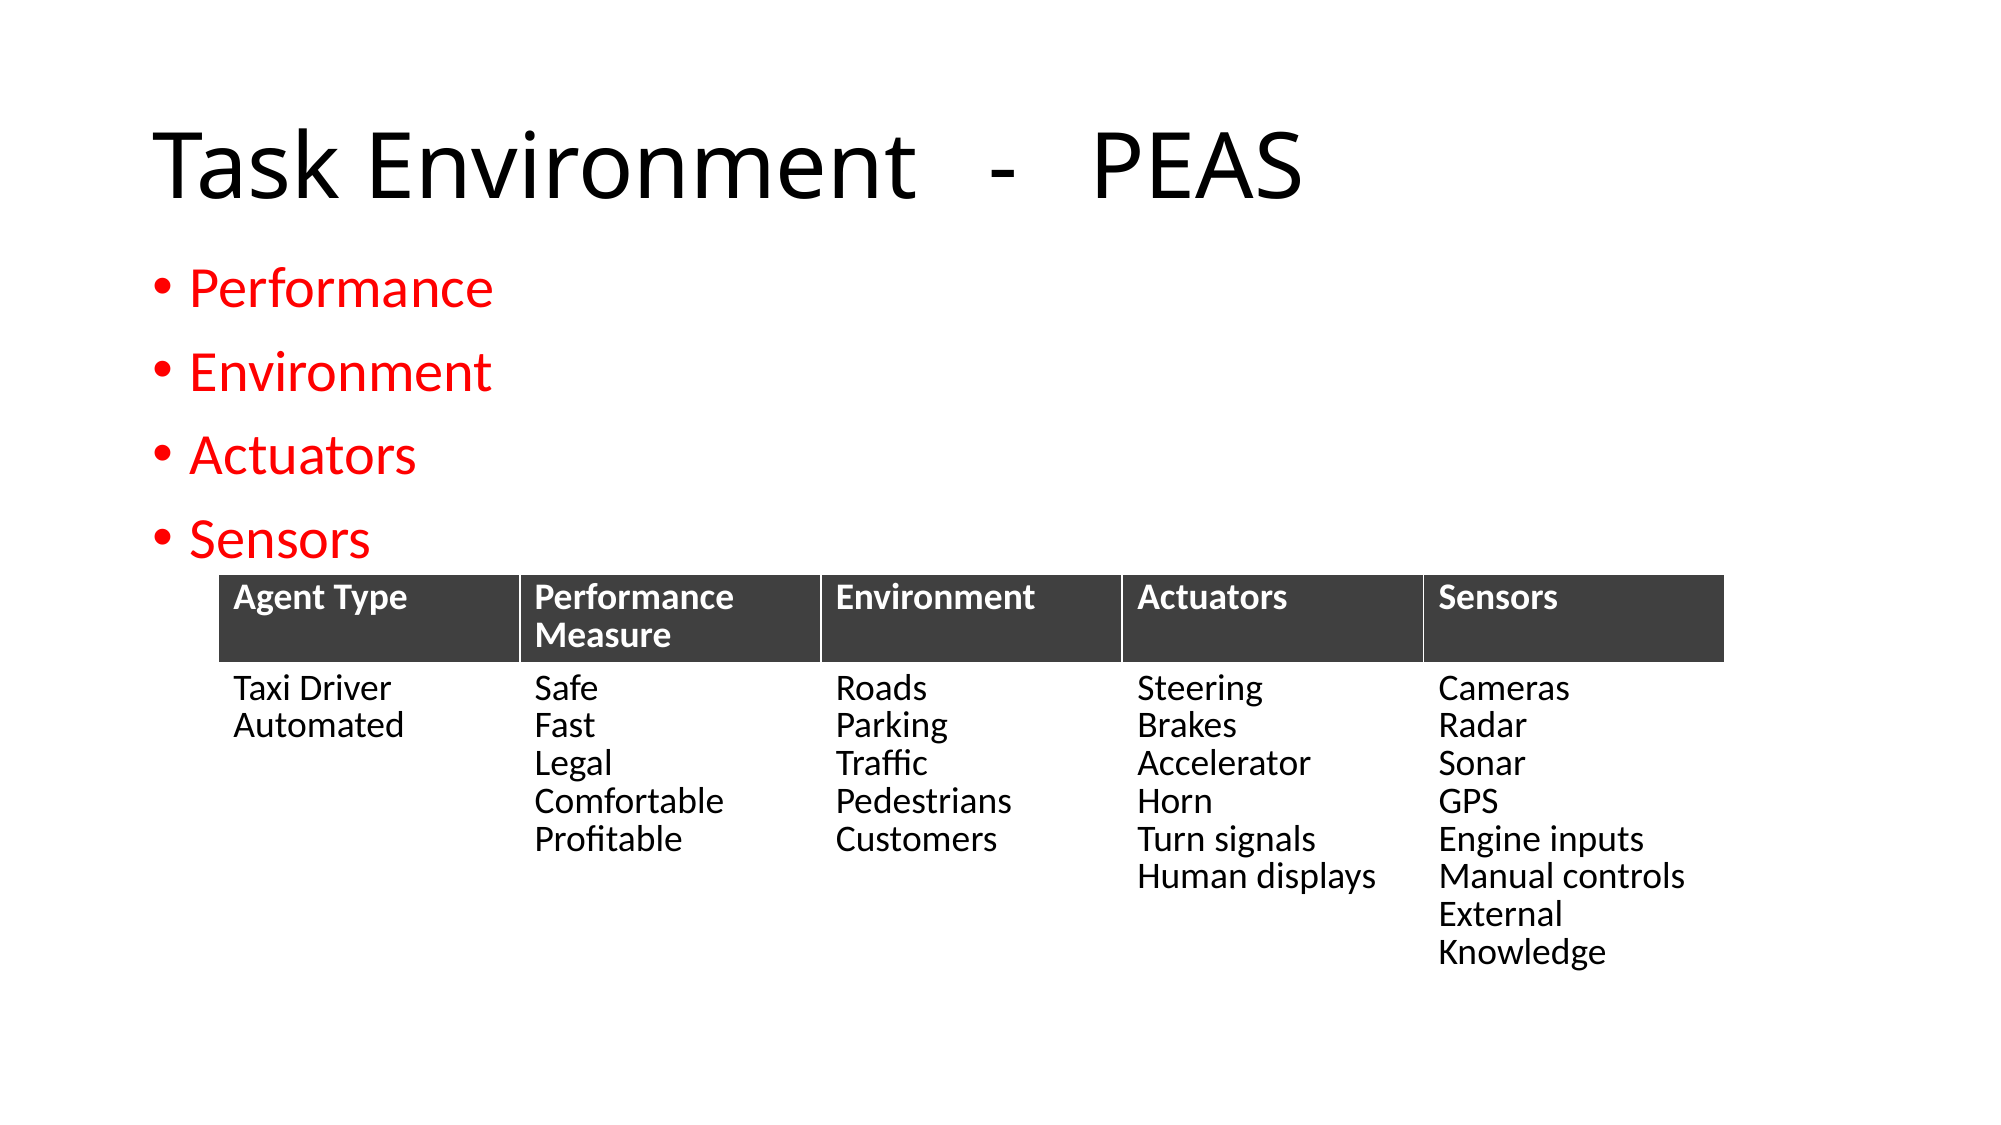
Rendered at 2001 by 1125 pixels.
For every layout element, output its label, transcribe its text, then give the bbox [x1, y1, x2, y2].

table_header Sensors [1424, 575, 1724, 662]
table_cell Taxi Driver Automated [219, 667, 519, 980]
table_header Actuators [1123, 575, 1423, 662]
table_cell Roads Parking Traffic Pedestrians Customers [822, 667, 1121, 980]
title Task Environment - PEAS [137, 59, 1863, 249]
table_cell Steering Brakes Accelerator Horn Turn signals Human displays [1123, 667, 1423, 980]
table_header Performance Measure [521, 575, 820, 662]
list Performance Environment Actuators Sensors [137, 249, 1863, 964]
table_header Environment [822, 575, 1121, 662]
table_cell Cameras Radar Sonar GPS Engine inputs Manual controls External Knowledge [1424, 667, 1724, 980]
table_cell Safe Fast Legal Comfortable Profitable [521, 667, 820, 980]
table_header Agent Type [219, 575, 519, 662]
